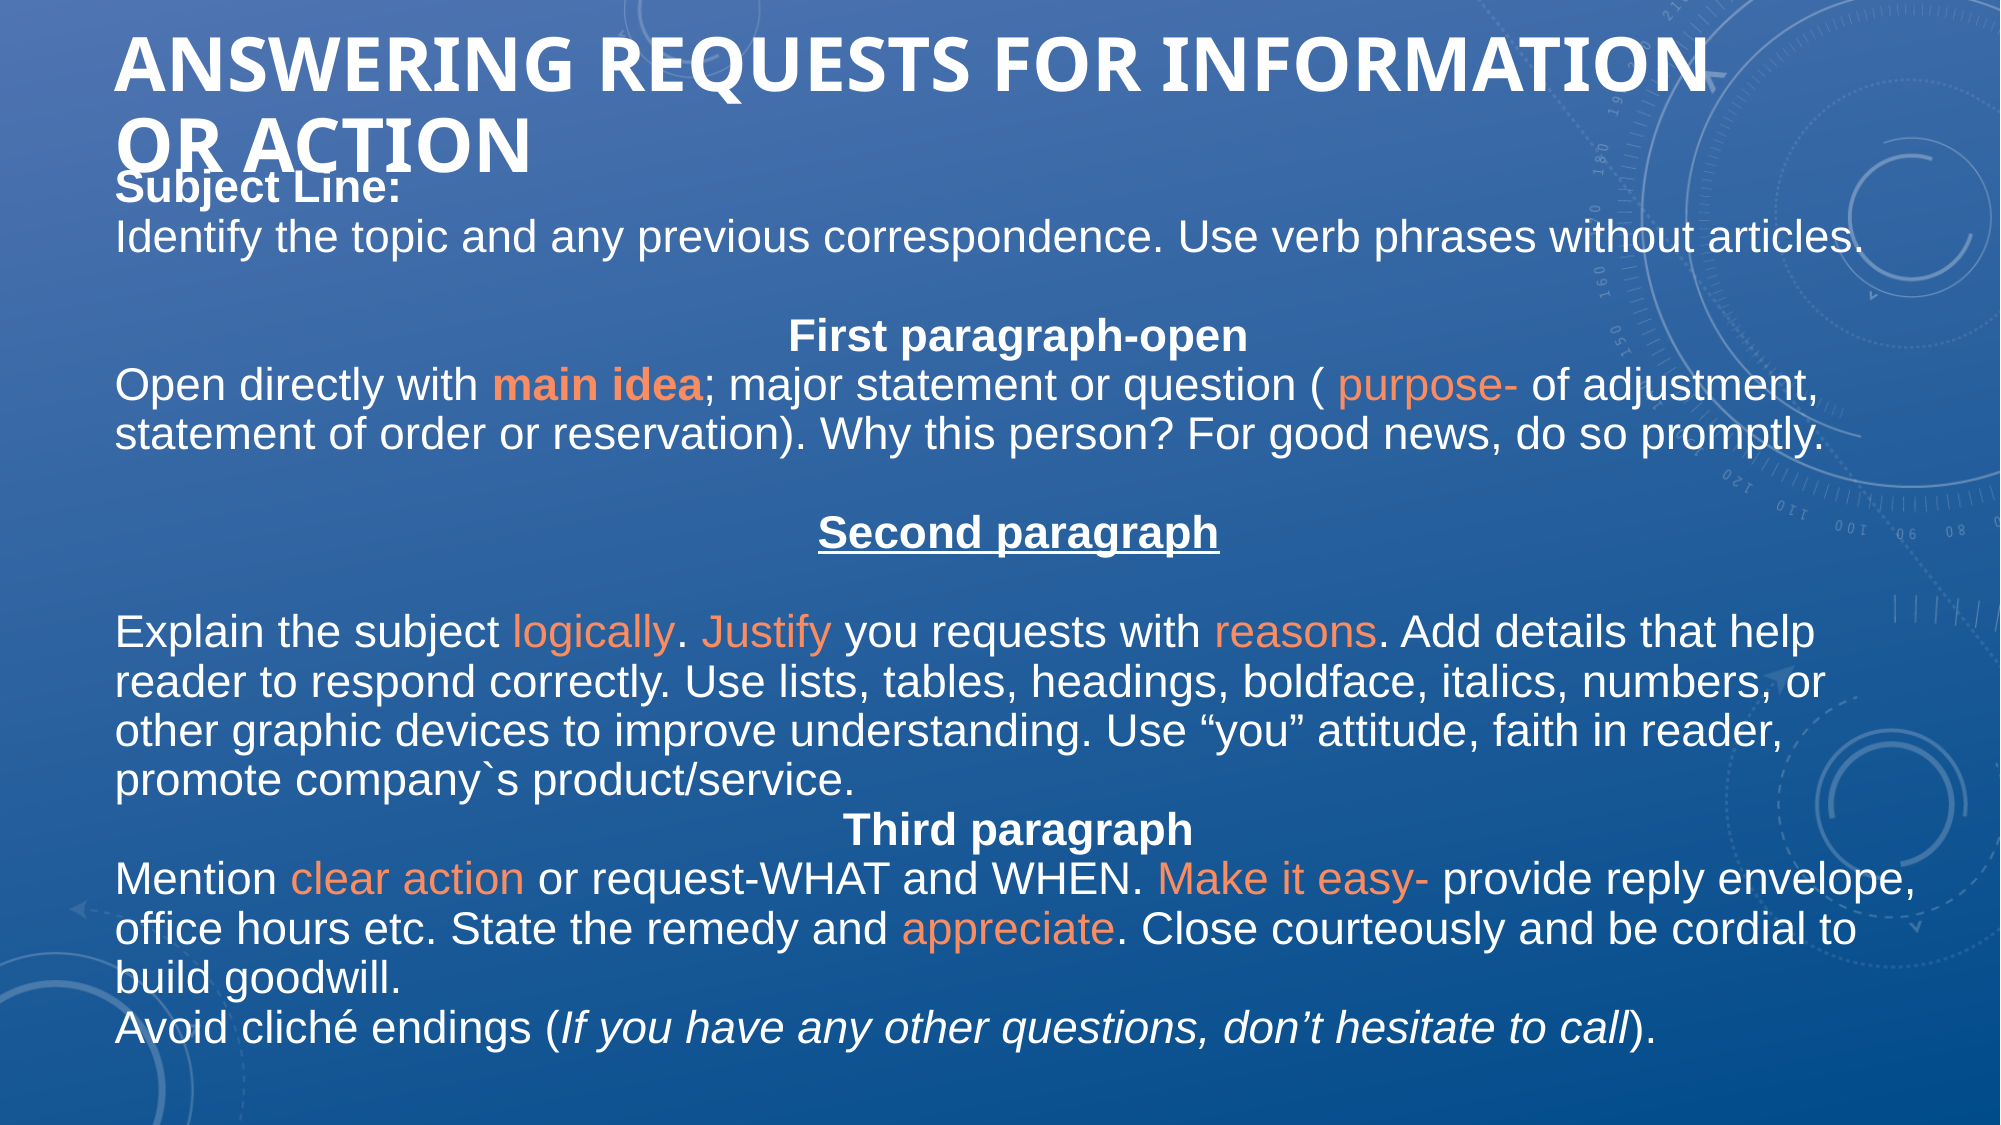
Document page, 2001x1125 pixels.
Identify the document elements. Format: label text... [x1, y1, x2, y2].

text_box Subject Line: Identify the topic and any previous correspondence. Use verb phrases without articles. First paragraph-open Open directly with main idea; major statement or question ( purpose- of adjustment, statement of order or reservation). Why this person? For good news, do so promptly. Second paragraph Explain the subject logically. Justify you requests with reasons. Add details that help reader to respond correctly. Use lists, tables, headings, boldface, italics, numbers, or other graphic devices to improve understanding. Use “you” attitude, faith in reader, promote company`s product/service. Third paragraph Mention clear action or request-WHAT and WHEN. Make it easy- provide reply envelope, office hours etc. State the remedy and appreciate. Close courteously and be cordial to build goodwill. Avoid cliché endings (If you have any other questions, don’t hesitate to call). [99, 155, 1938, 1061]
picture [0, 0, 2000, 1125]
title Answering Requests for Information or Action [99, 28, 1762, 155]
